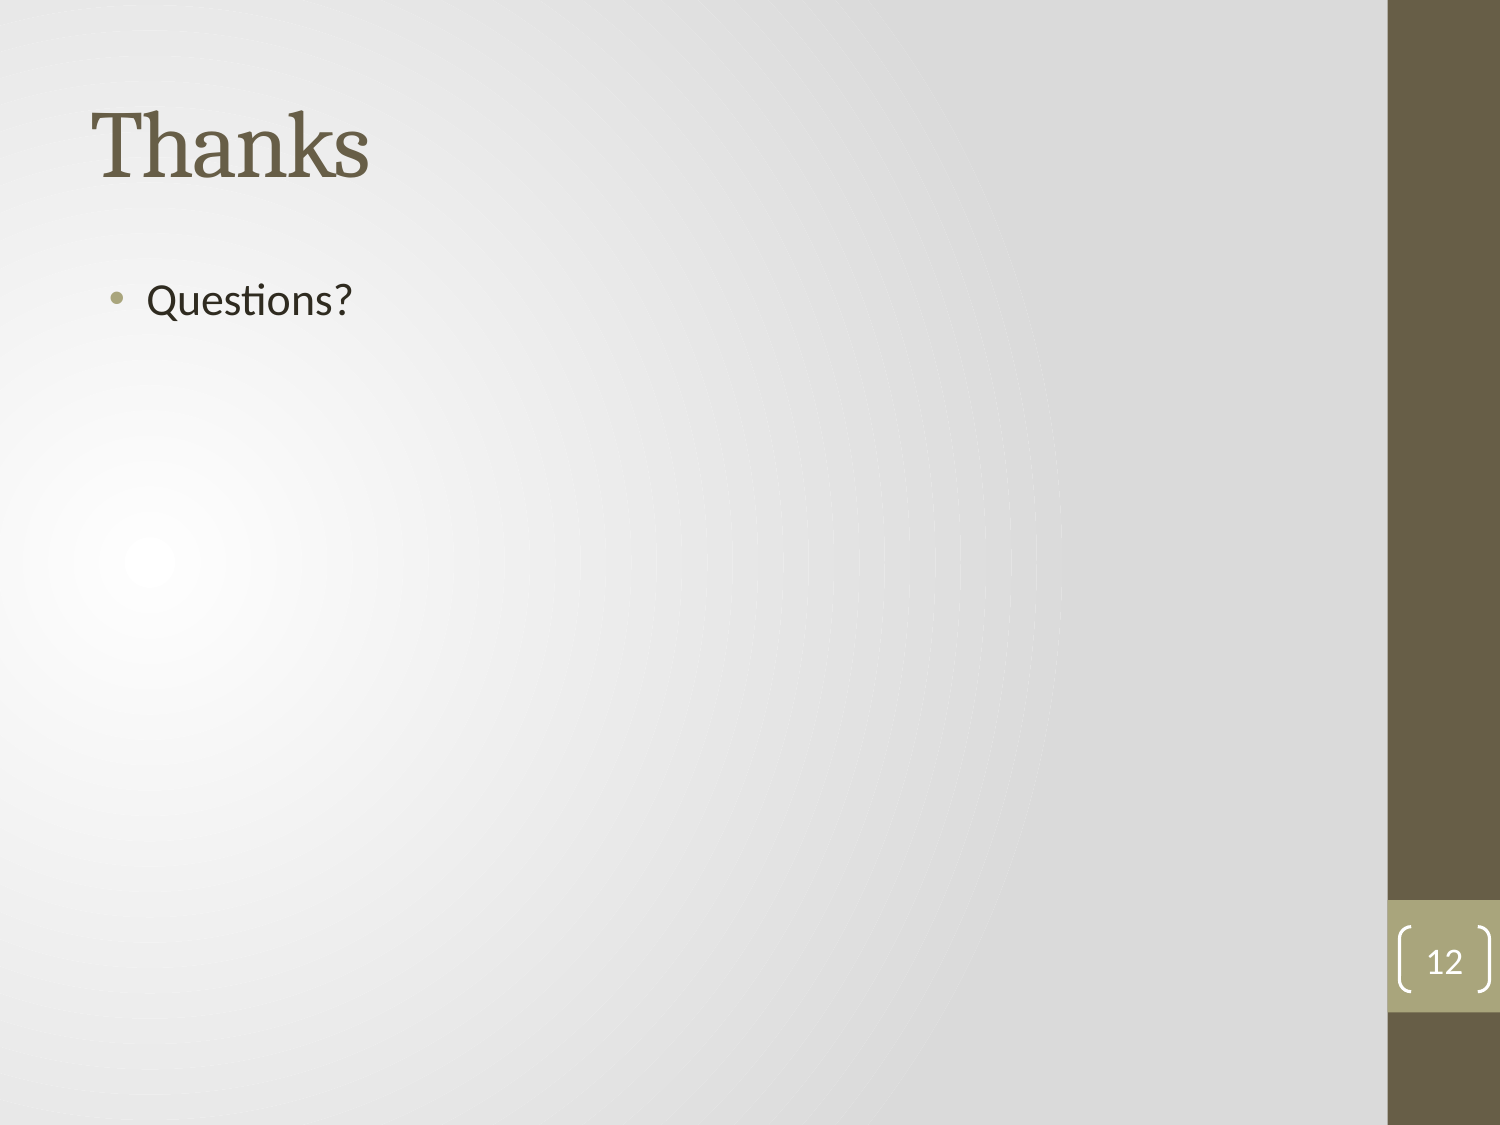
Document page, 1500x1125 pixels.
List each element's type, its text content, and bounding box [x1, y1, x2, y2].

slide_number 12 [1397, 925, 1492, 994]
list Questions? [75, 262, 1325, 1050]
title Thanks [75, 45, 1325, 233]
